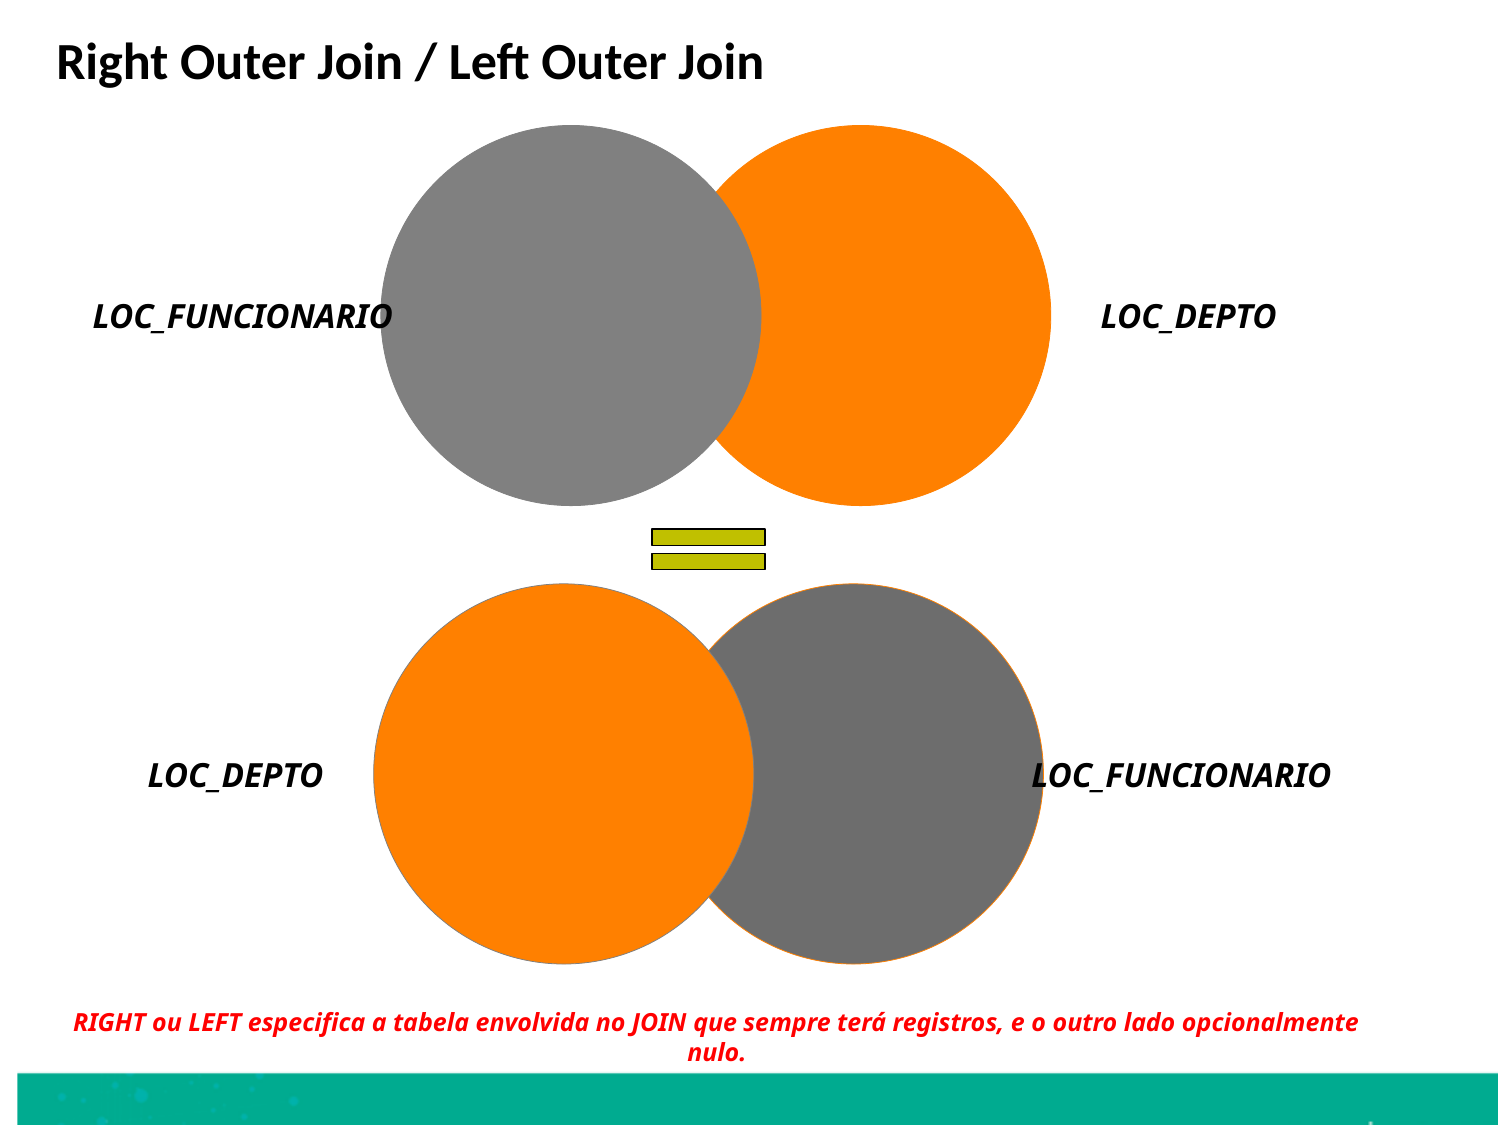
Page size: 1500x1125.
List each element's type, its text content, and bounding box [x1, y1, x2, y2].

text_box LOC_DEPTO [135, 726, 336, 822]
text_box [652, 553, 766, 570]
text_box [373, 583, 754, 965]
picture [2, 0, 1498, 1125]
title Right Outer Join / Left Outer Join [41, 26, 1392, 98]
text_box LOC_FUNCIONARIO [1081, 726, 1282, 822]
text_box [652, 529, 766, 546]
text_box [709, 583, 1044, 965]
text_box RIGHT ou LEFT especifica a tabela envolvida no JOIN que sempre terá registros, e o outro lado opcionalmente nulo. [42, 999, 1392, 1075]
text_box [142, 125, 1290, 506]
